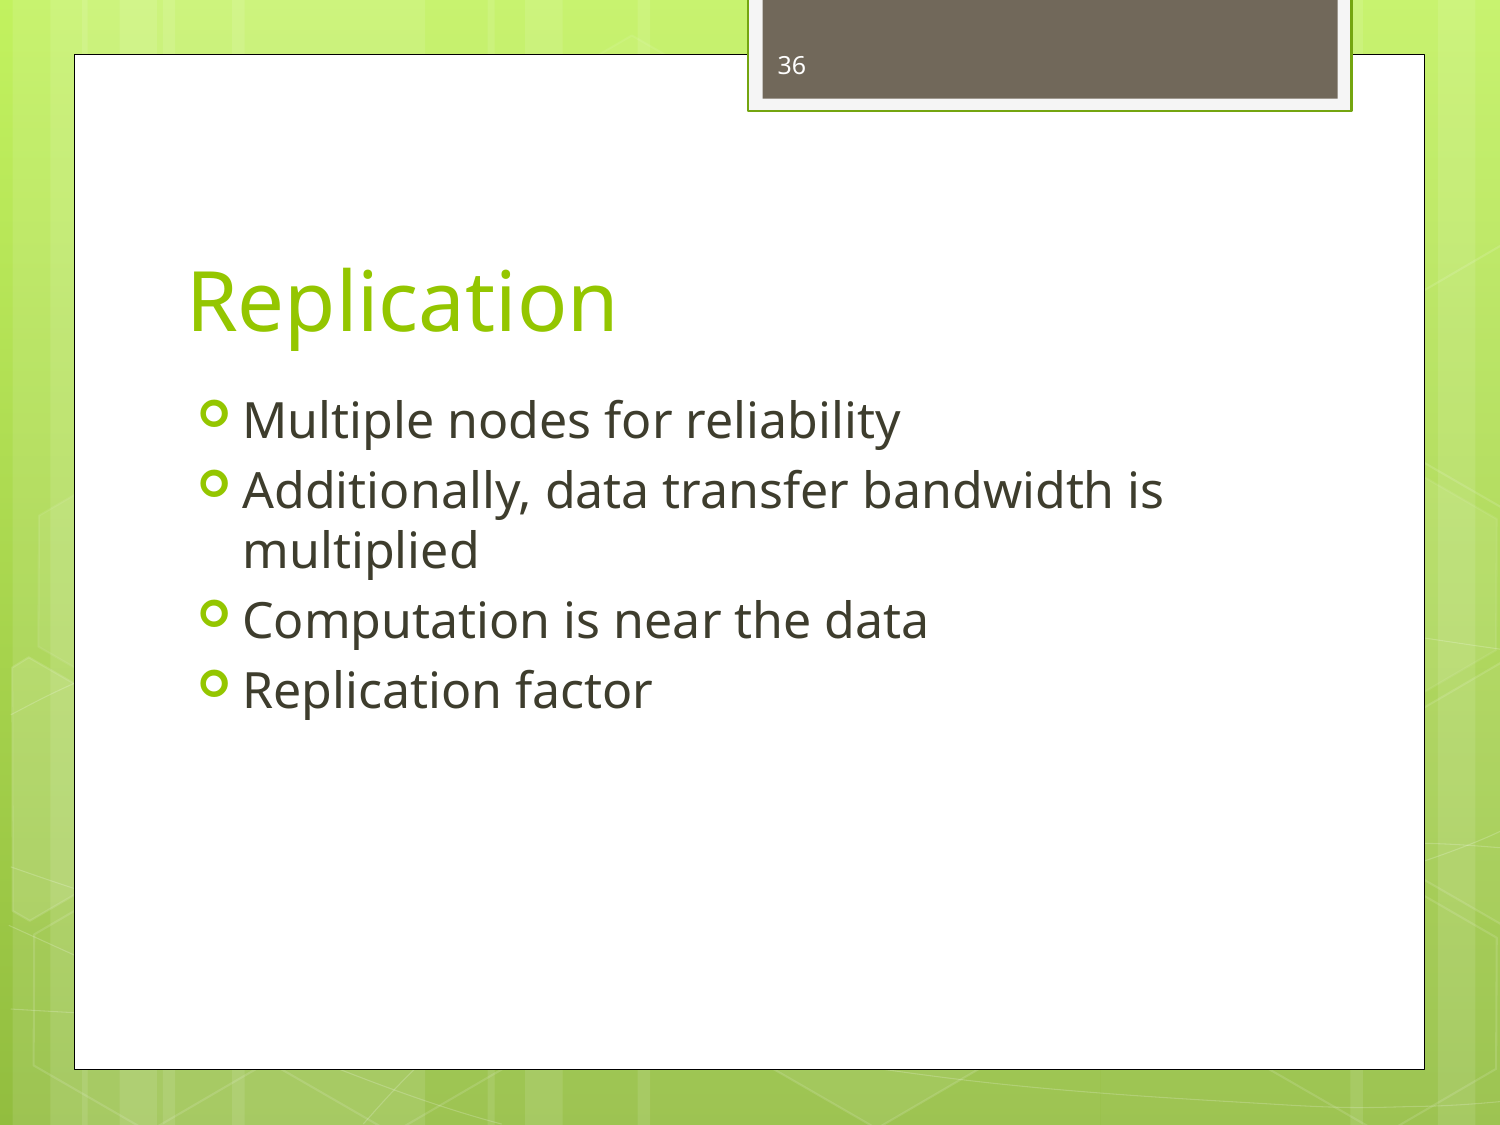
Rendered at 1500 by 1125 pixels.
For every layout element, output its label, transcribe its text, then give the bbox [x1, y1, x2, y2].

slide_number 36 [762, 36, 982, 97]
title Replication [171, 168, 1324, 357]
list Multiple nodes for reliability Additionally, data transfer bandwidth is multiplied Computation is near the data Replication factor [171, 381, 1283, 957]
